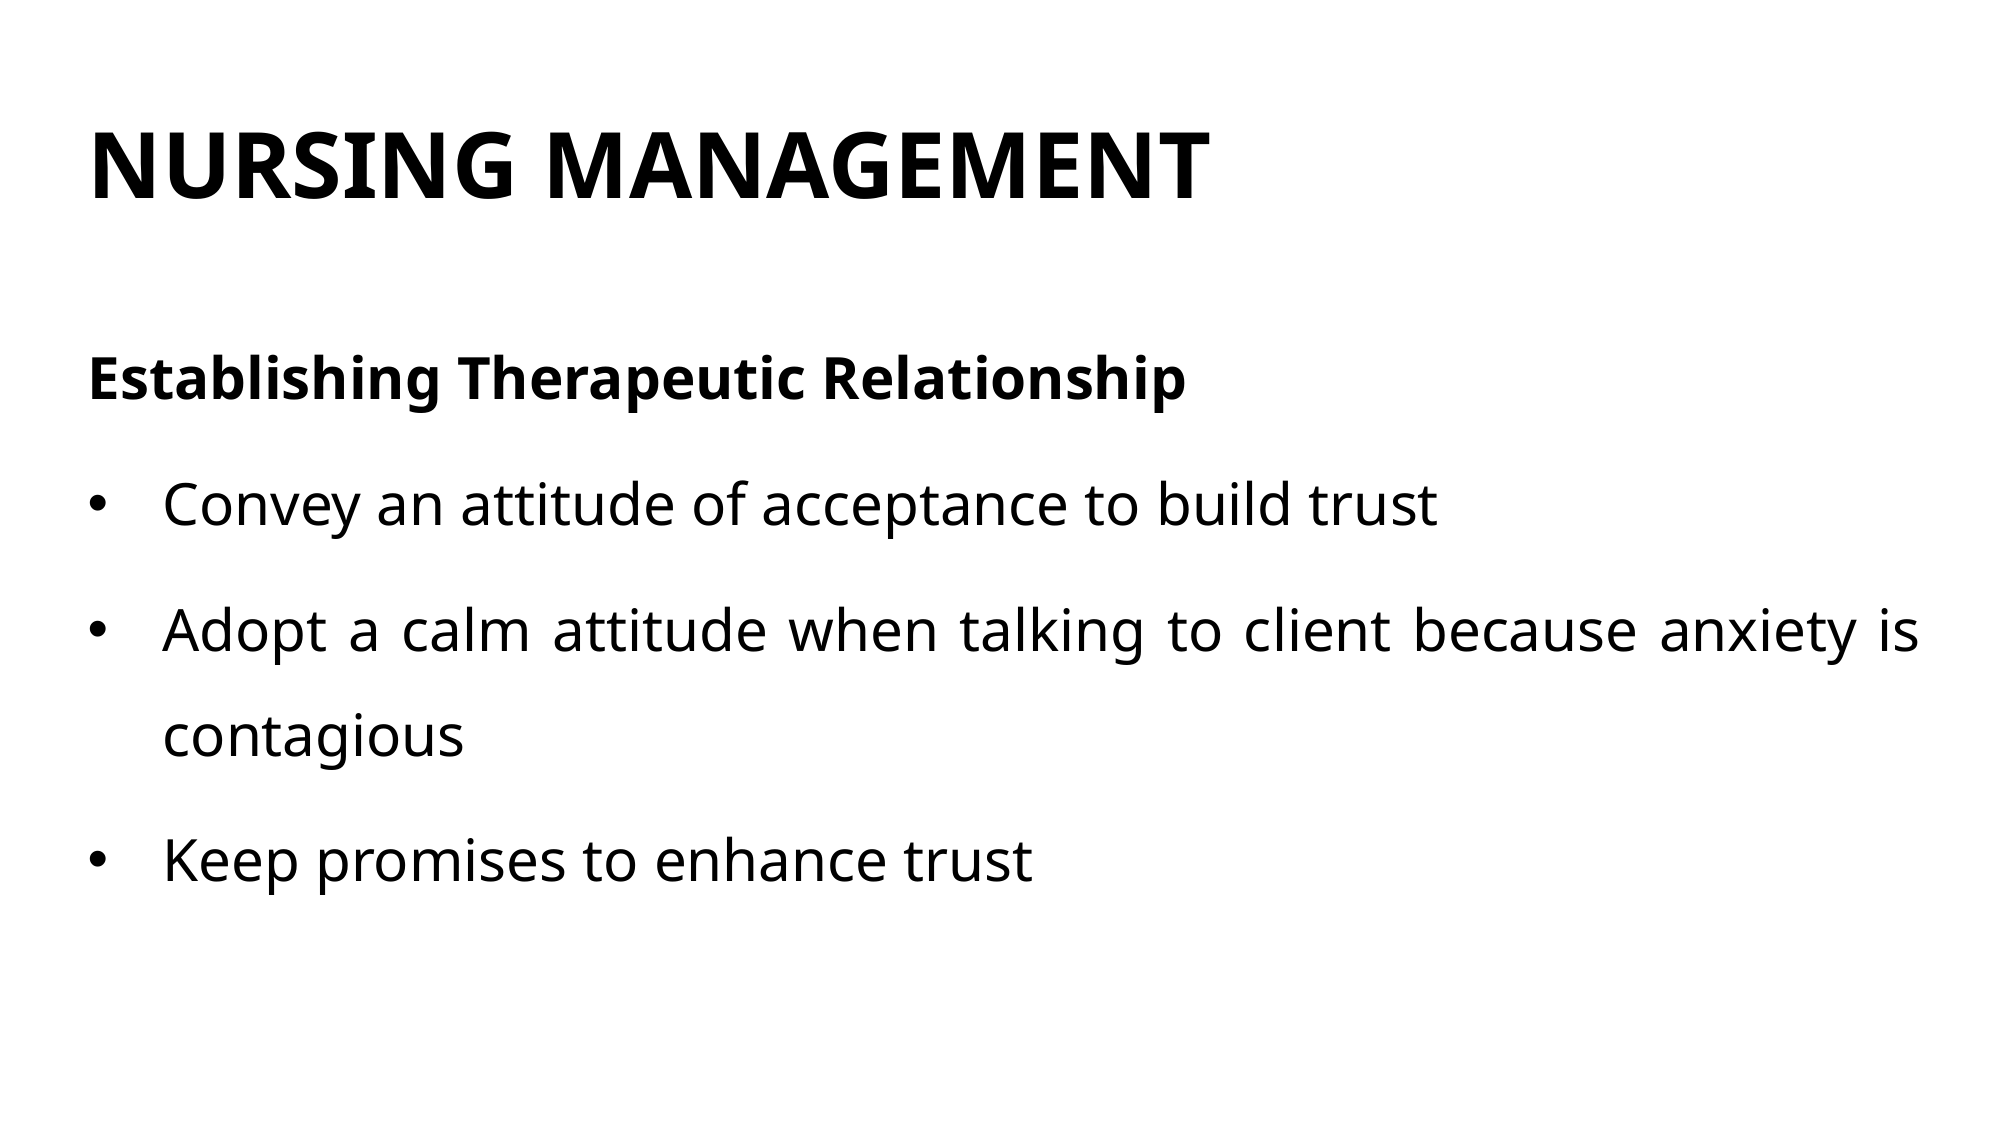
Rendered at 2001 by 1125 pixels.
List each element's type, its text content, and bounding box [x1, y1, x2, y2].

list Establishing Therapeutic Relationship Convey an attitude of acceptance to build trust Adopt a calm attitude when talking to client because anxiety is contagious Keep promises to enhance trust [72, 299, 1936, 1066]
title NURSING MANAGEMENT [72, 59, 1936, 278]
